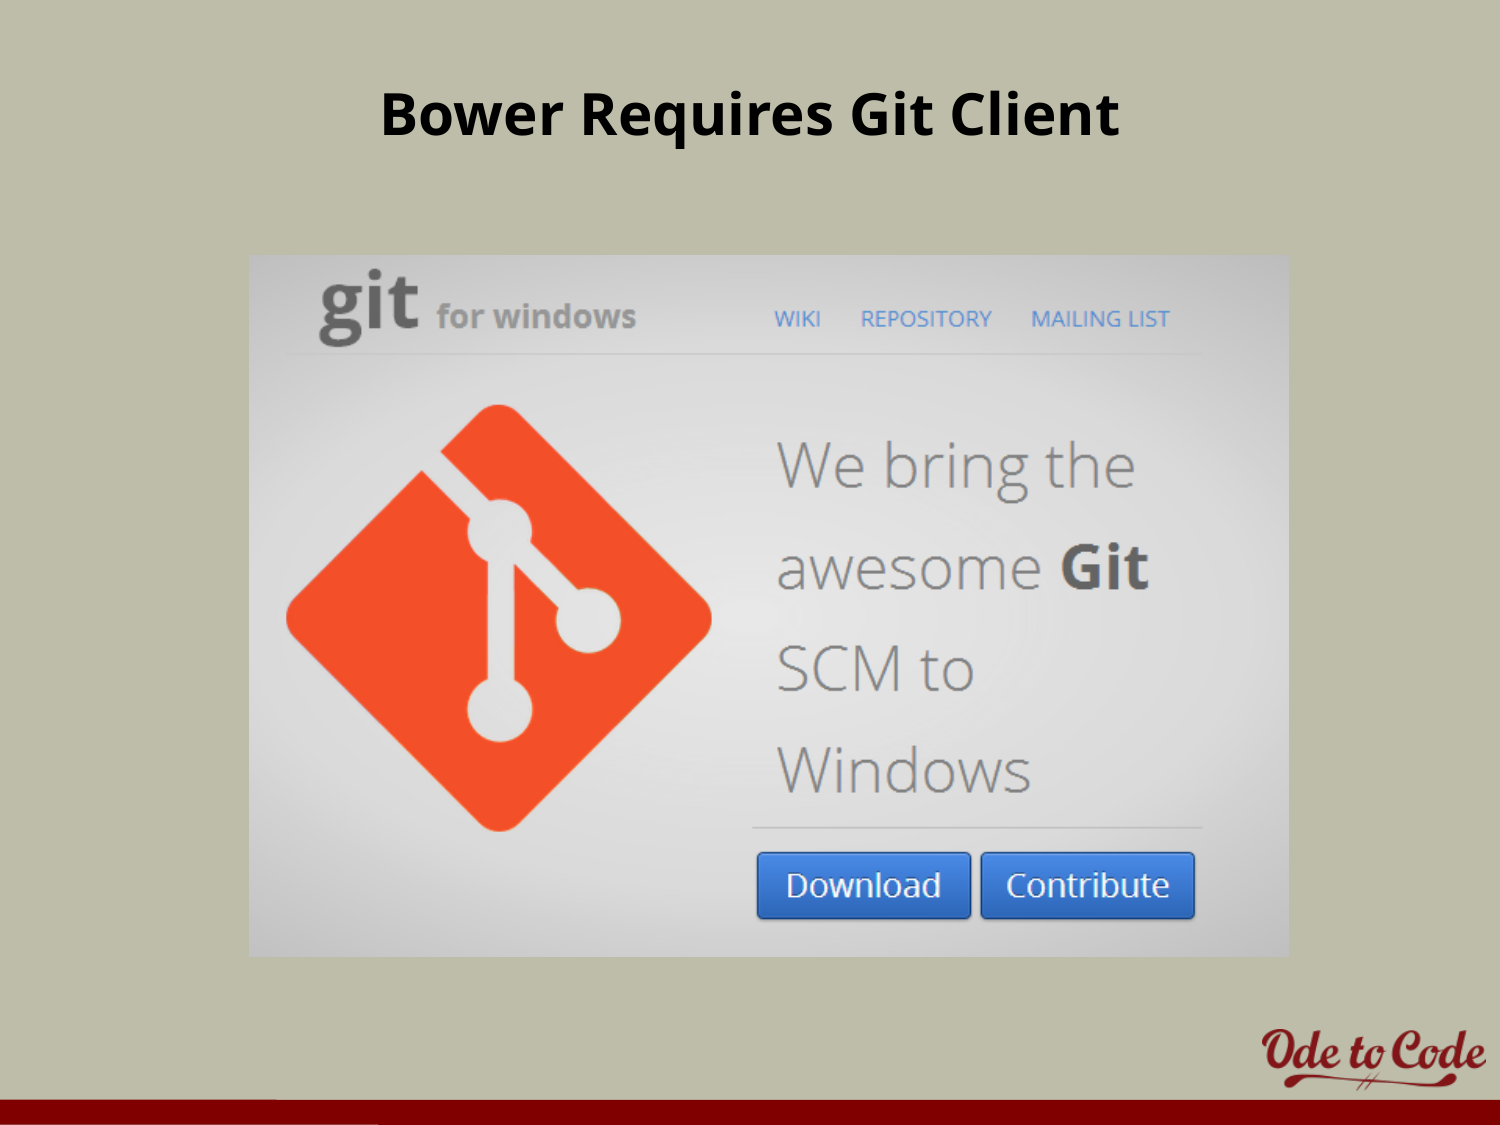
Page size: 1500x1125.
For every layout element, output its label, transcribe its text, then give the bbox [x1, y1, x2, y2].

picture [1262, 1029, 1486, 1091]
title Bower Requires Git Client [74, 49, 1426, 176]
picture [249, 255, 1290, 957]
